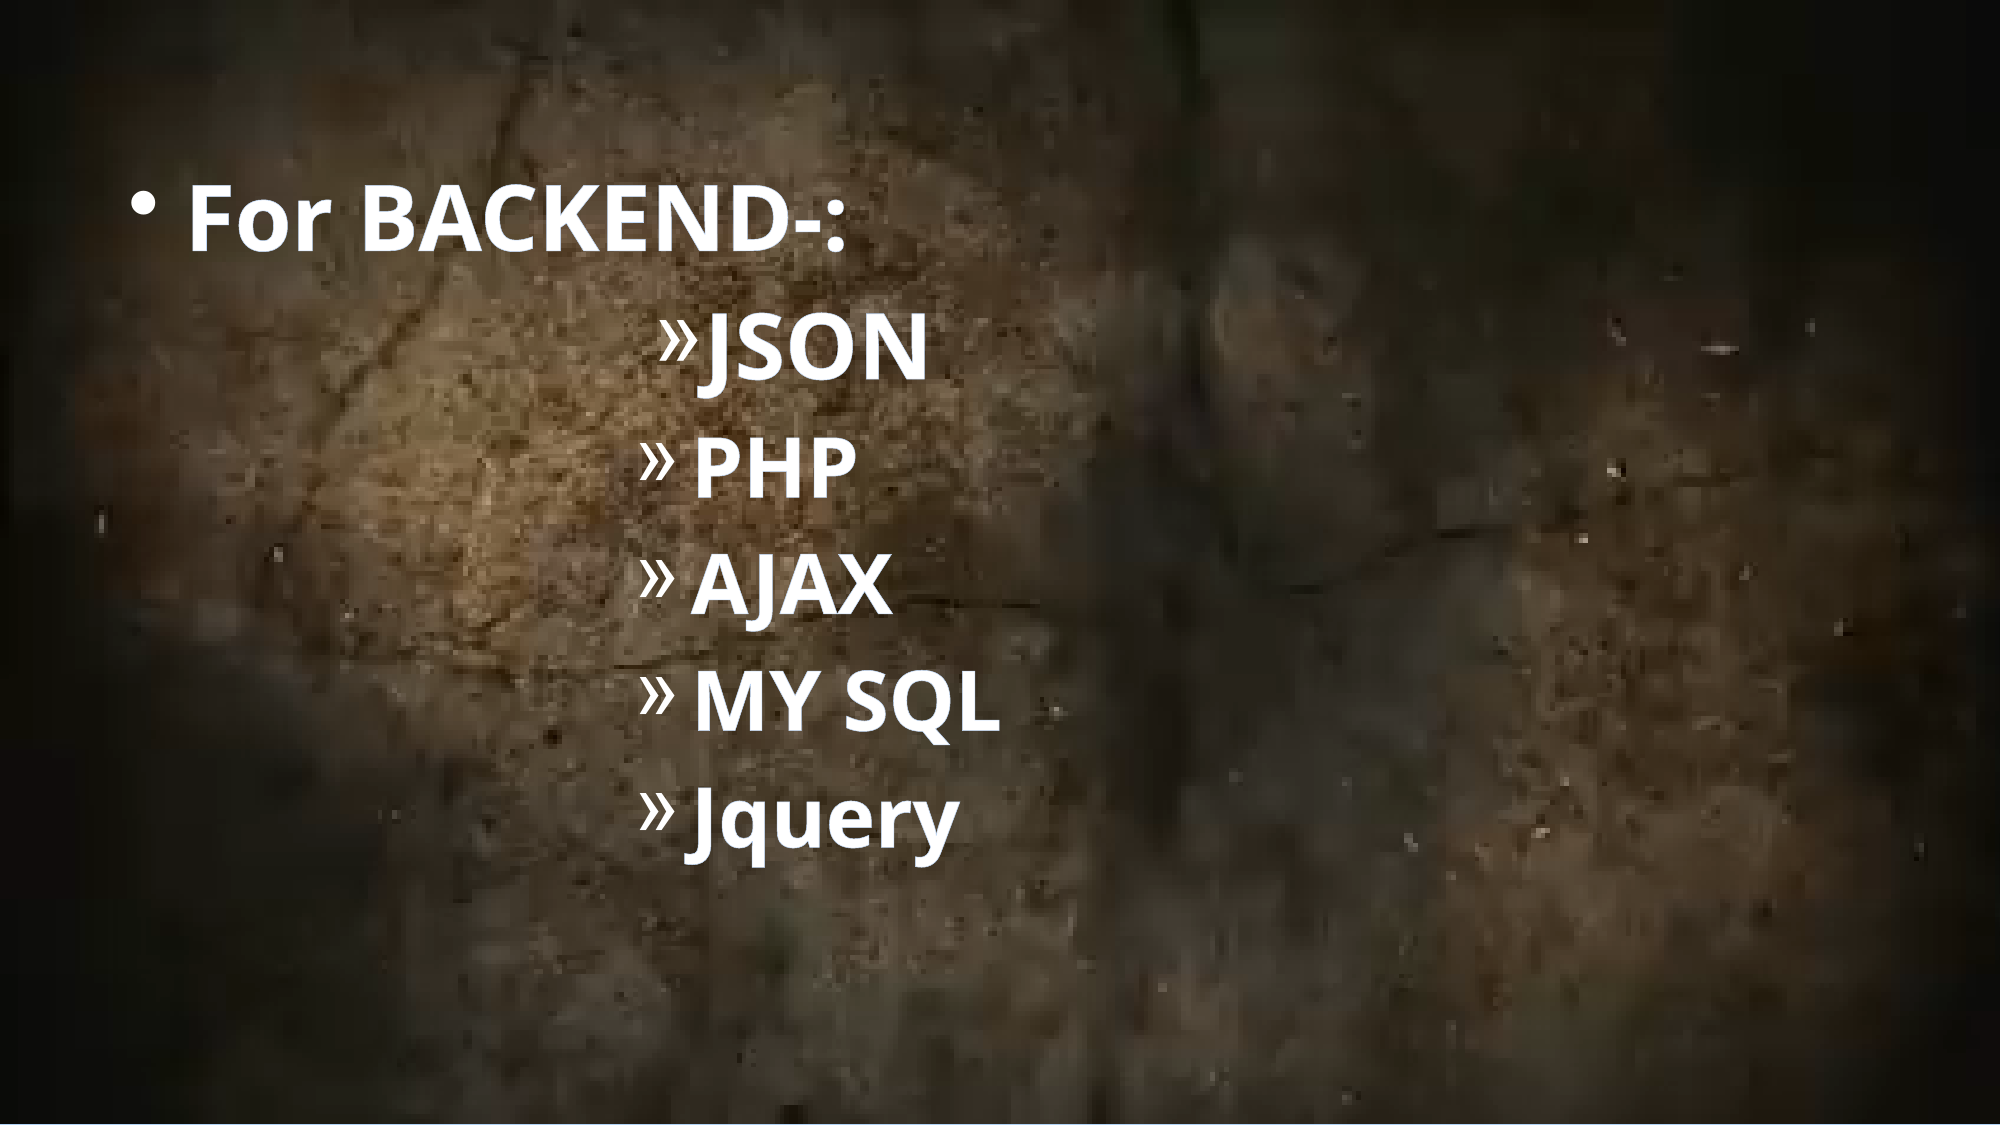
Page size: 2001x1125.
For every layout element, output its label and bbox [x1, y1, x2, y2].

list [0, 0, 2000, 1125]
